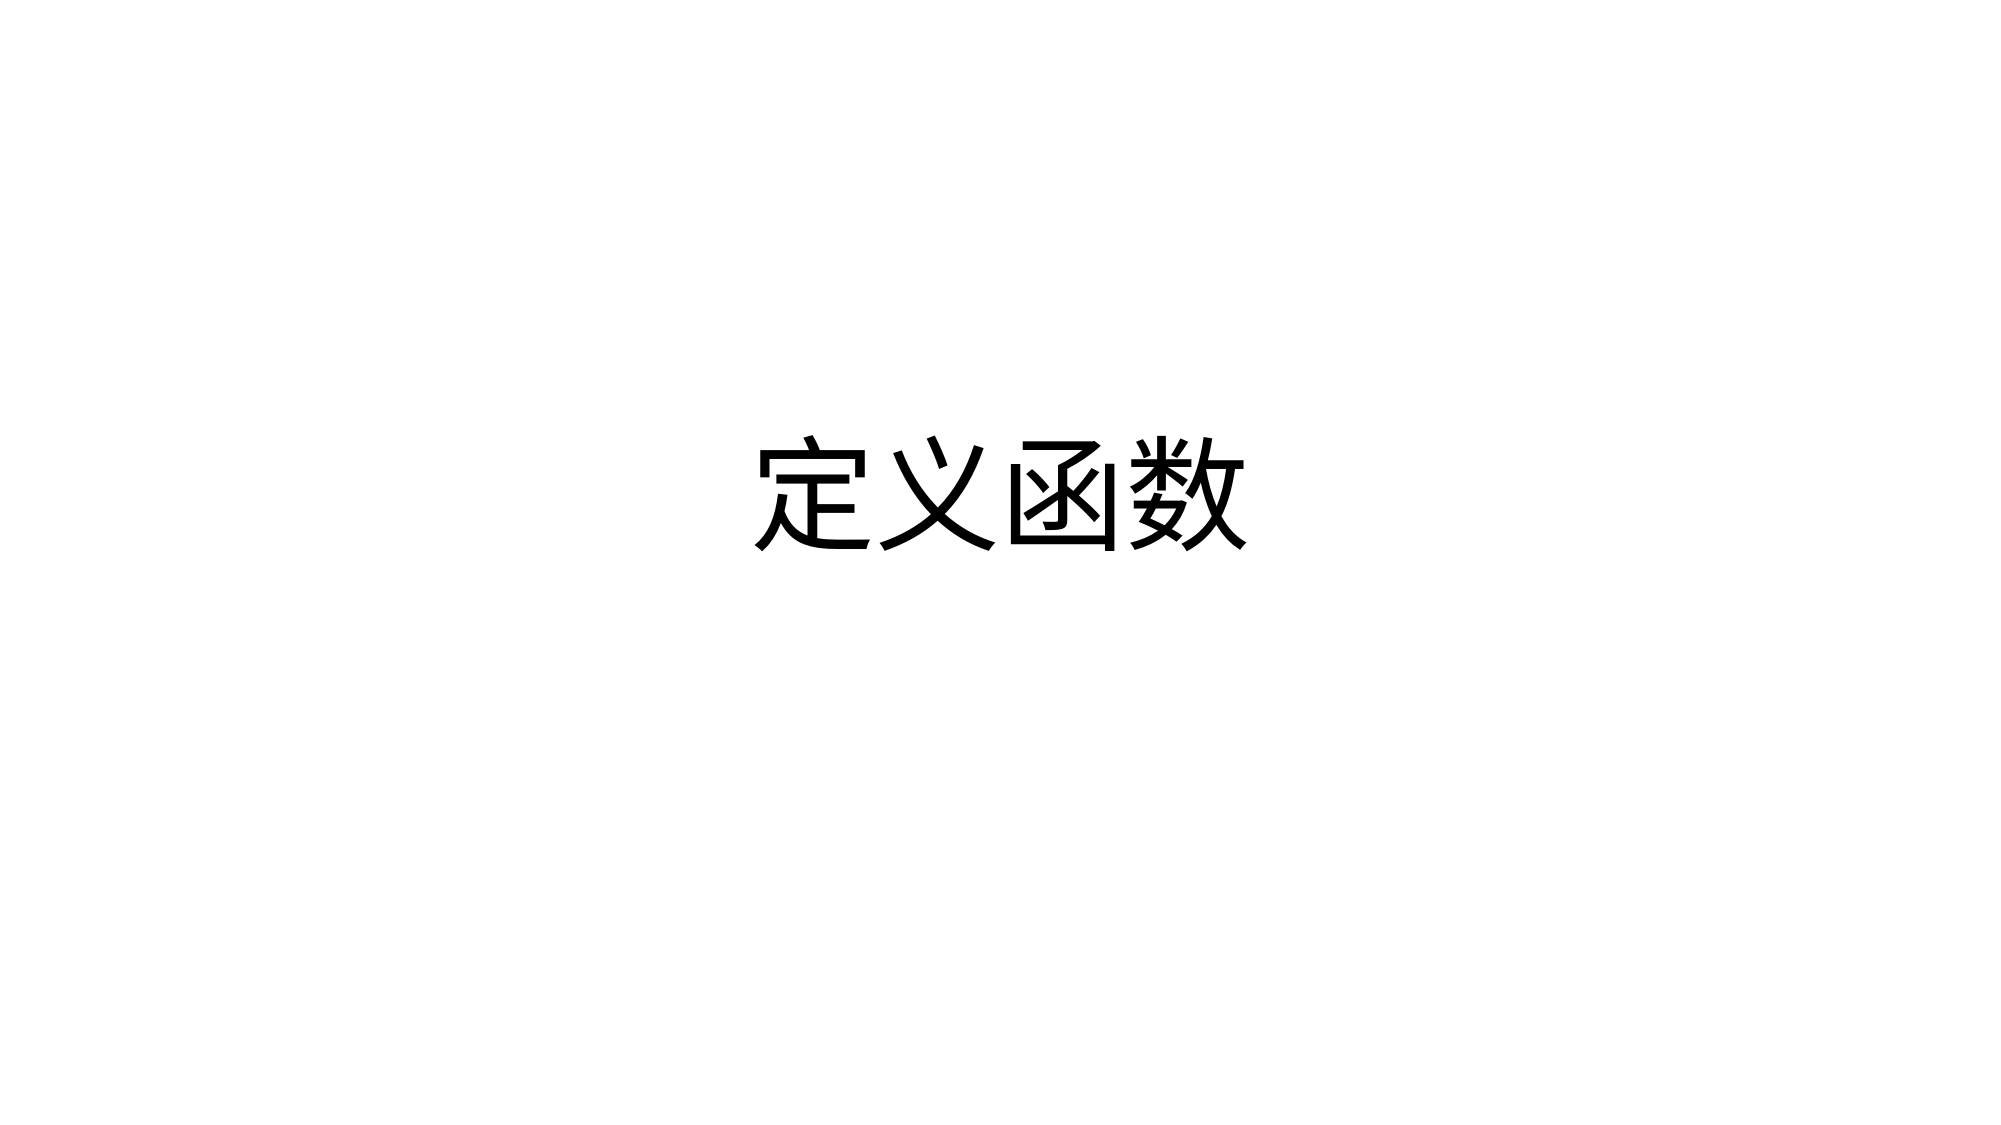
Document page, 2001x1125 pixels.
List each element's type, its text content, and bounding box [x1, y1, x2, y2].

title 定义函数 [249, 183, 1751, 576]
